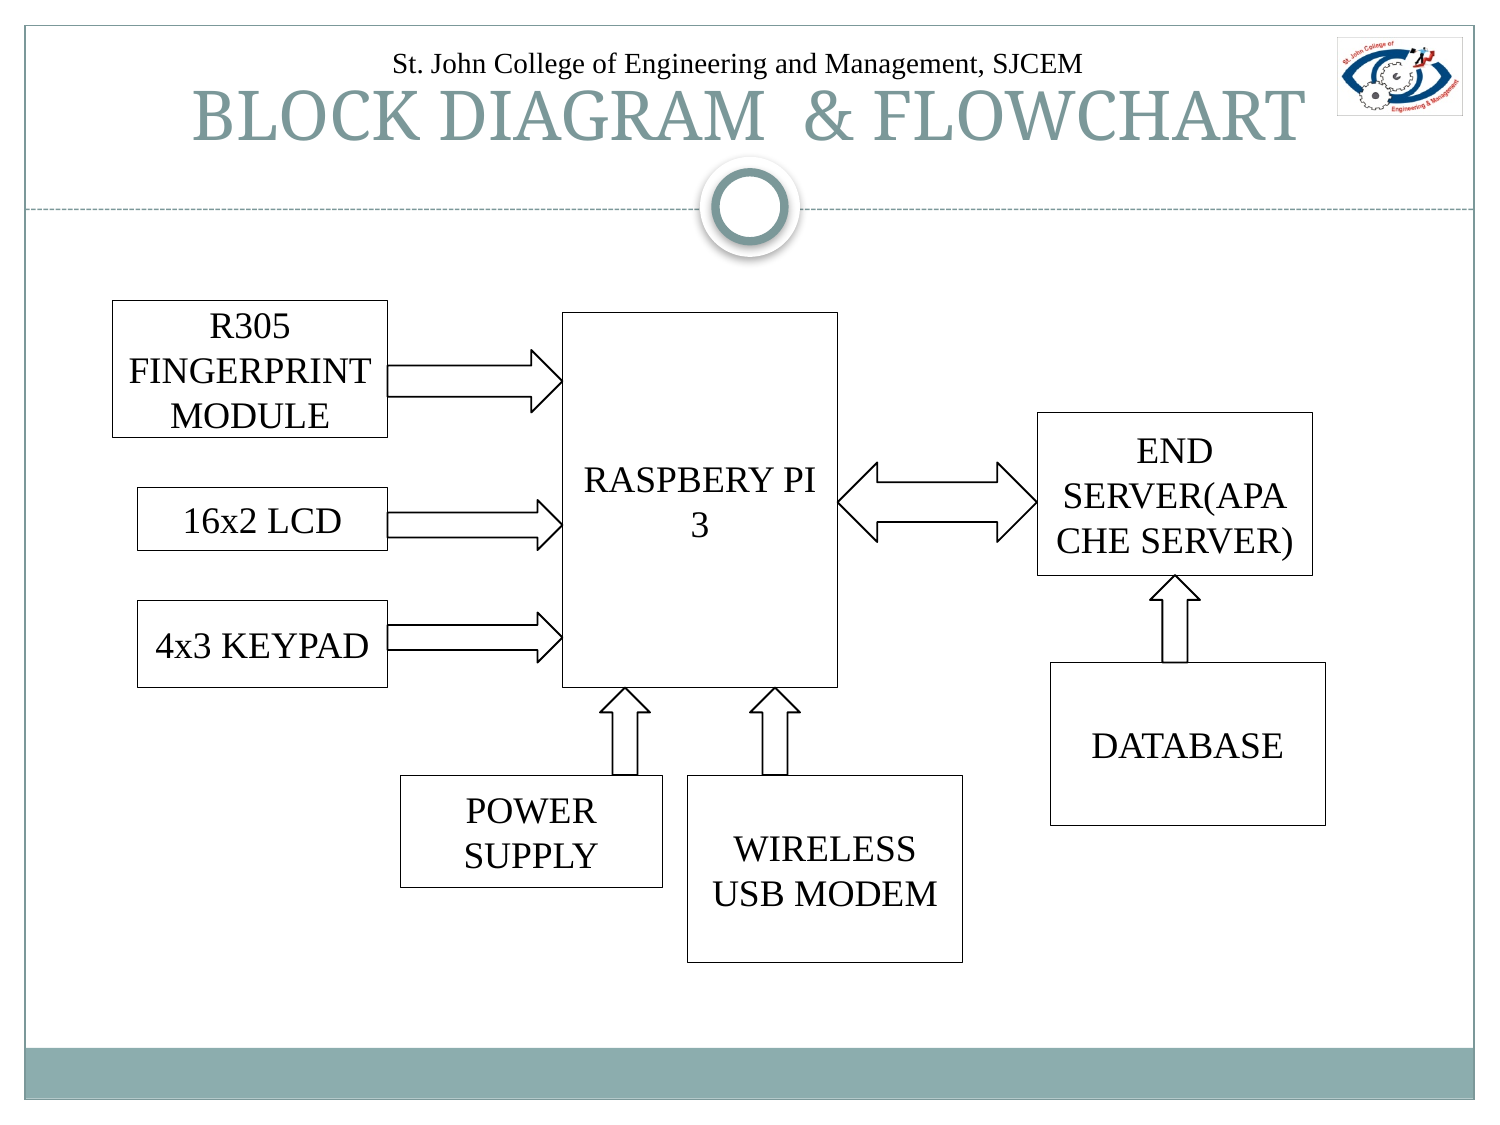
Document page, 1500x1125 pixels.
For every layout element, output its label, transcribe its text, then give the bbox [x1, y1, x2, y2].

text_box [1149, 574, 1201, 664]
text_box END SERVER(APACHE SERVER) [1037, 411, 1313, 576]
text_box R305 FINGERPRINT MODULE [112, 299, 388, 438]
text_box [836, 461, 1038, 543]
text_box RASPBERY PI 3 [562, 312, 838, 688]
text_box 4x3 KEYPAD [137, 599, 388, 688]
text_box [386, 499, 564, 551]
text_box St. John College of Engineering and Management, SJCEM [377, 37, 1099, 88]
text_box [599, 686, 651, 776]
text_box [749, 686, 801, 776]
title BLOCK DIAGRAM & FLOWCHART [49, 37, 1450, 162]
picture [1337, 37, 1463, 117]
text_box 16x2 LCD [137, 486, 388, 551]
text_box WIRELESS USB MODEM [687, 774, 963, 963]
text_box [386, 611, 564, 664]
text_box DATABASE [1049, 661, 1326, 826]
text_box [386, 349, 564, 414]
text_box POWER SUPPLY [399, 774, 663, 888]
